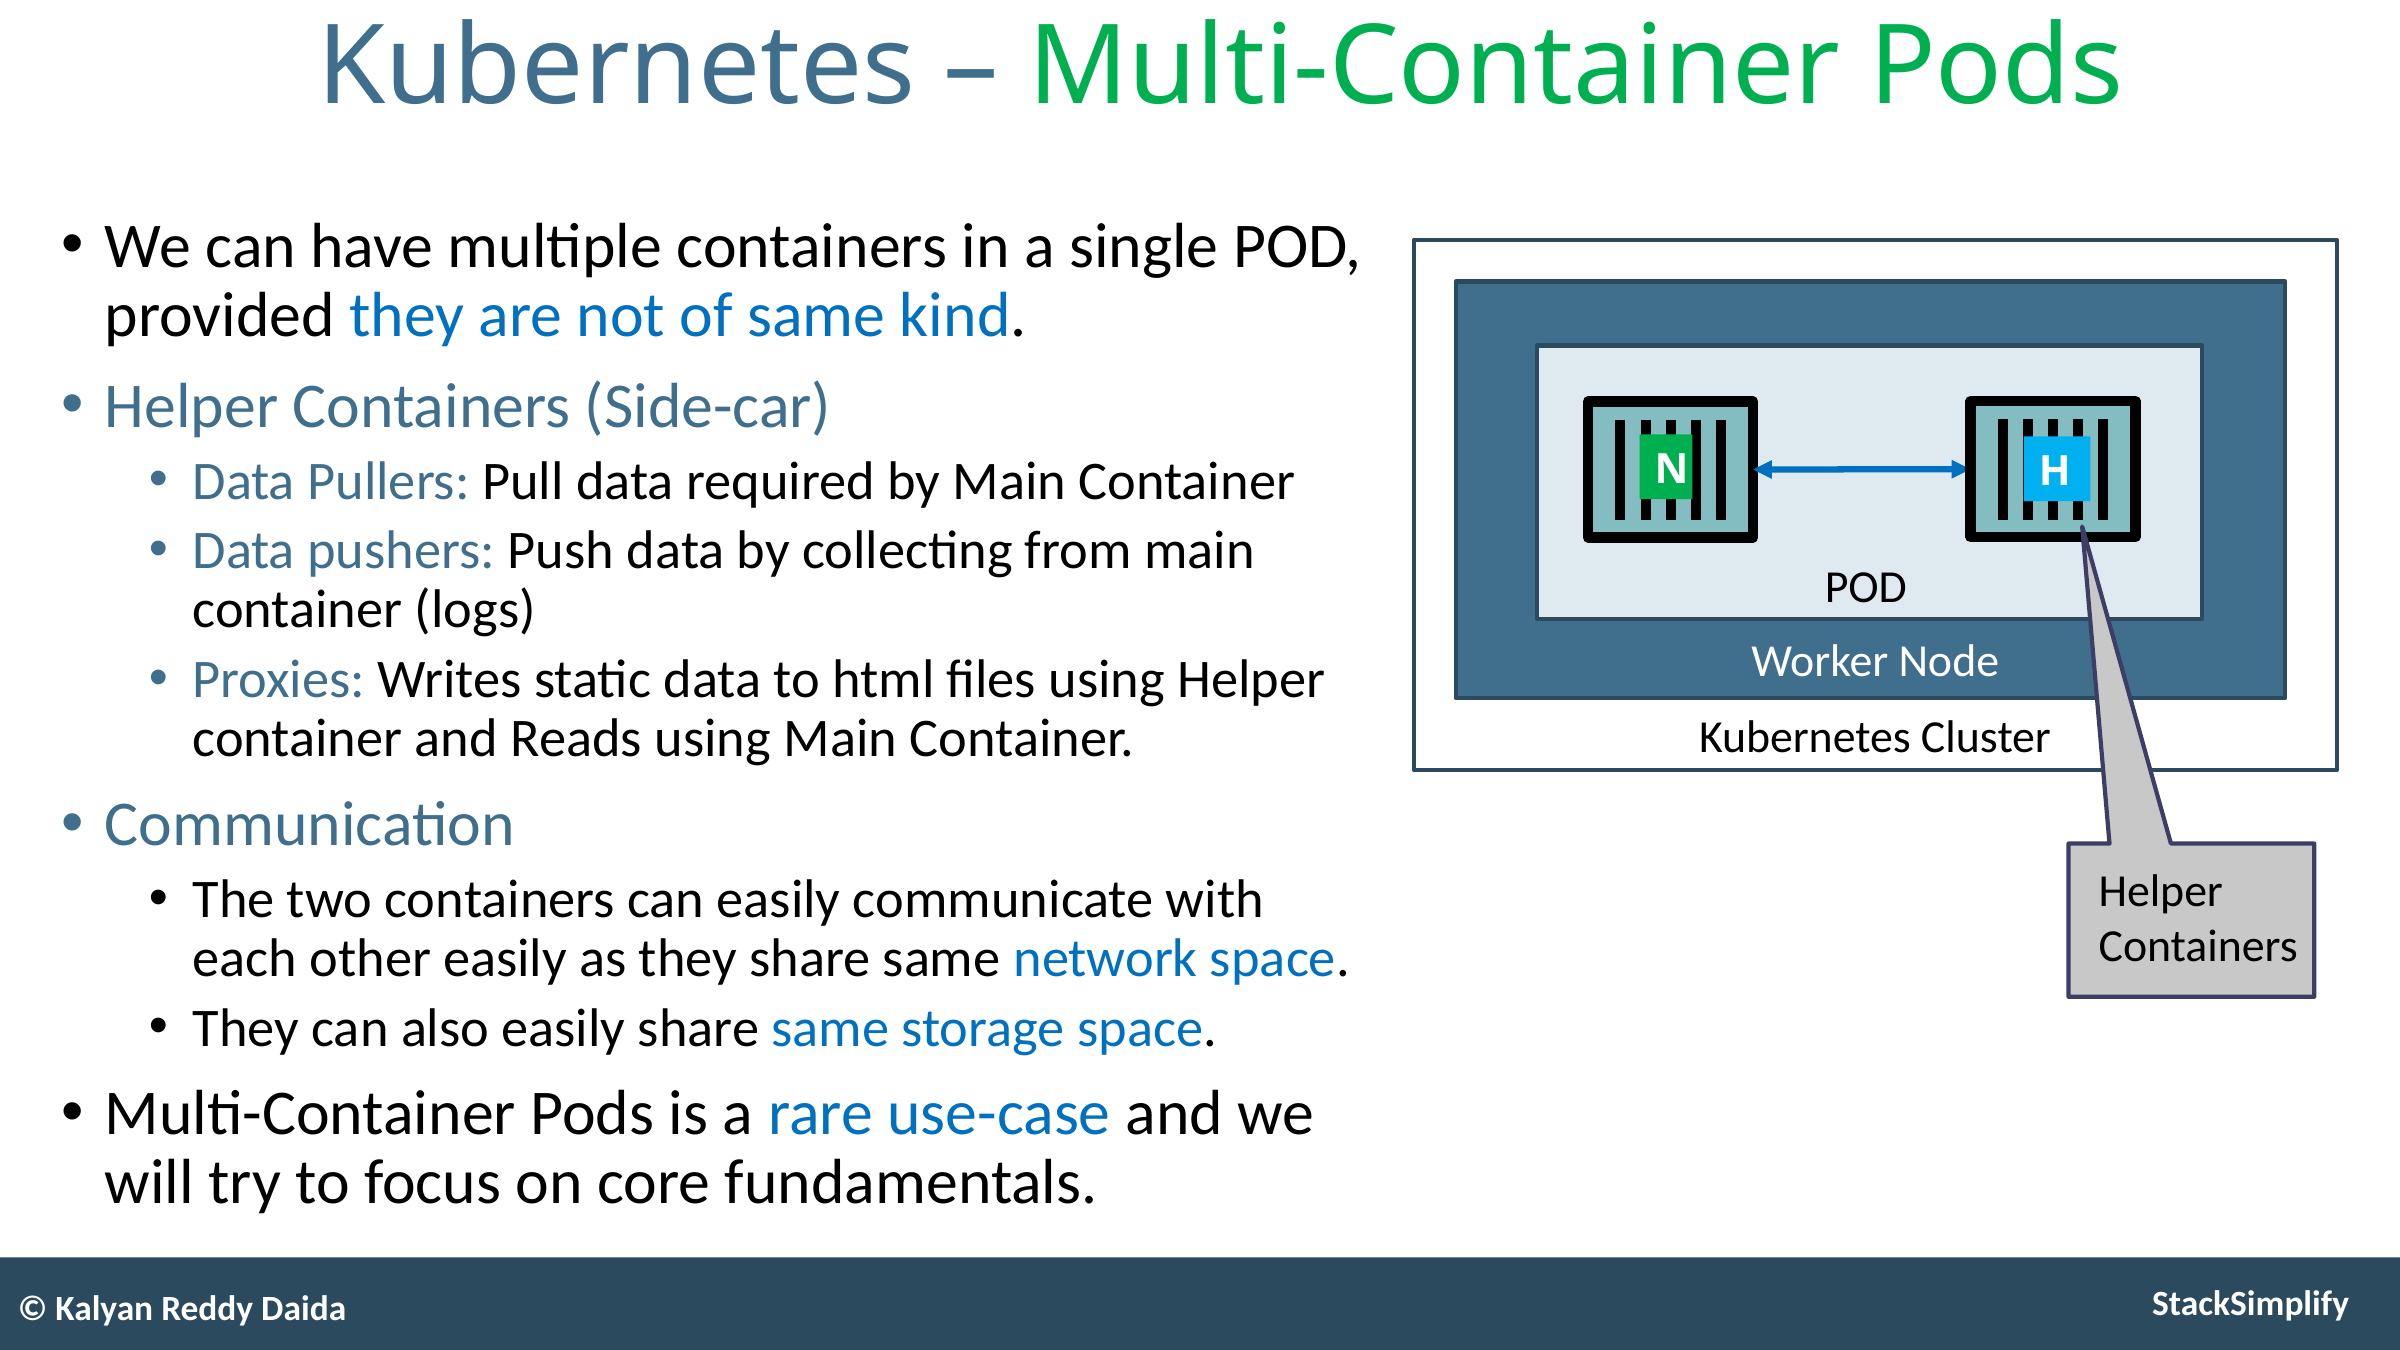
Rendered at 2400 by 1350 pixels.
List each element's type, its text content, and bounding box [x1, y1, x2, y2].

text_box [1454, 279, 2287, 700]
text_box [1587, 401, 1754, 538]
text_box [2066, 538, 2317, 999]
title Kubernetes – Multi-Container Pods [185, 0, 2256, 166]
text_box [1412, 238, 2339, 772]
list We can have multiple containers in a single POD, provided they are not of same kind. Helper Containers (Side-car) Data Pullers: Pull data required by Main Container Data pushers: Push data by collecting from main container (logs) Proxies: Writes static data to html files using Helper container and Reads using Main Container. Communication The two containers can easily communicate with each other easily as they share same network space. They can also easily share same storage space. Multi-Container Pods is a rare use-case and we will try to focus on core fundamentals. [43, 203, 1382, 1245]
text_box [1535, 343, 2204, 621]
text_box Kubernetes Cluster [1684, 699, 2067, 770]
text_box Worker Node [1736, 623, 2015, 694]
text_box Helper Containers [2083, 853, 2314, 978]
text_box POD [1810, 549, 1923, 620]
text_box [1970, 401, 2136, 538]
footer © Kalyan Reddy Daida [0, 1269, 810, 1342]
